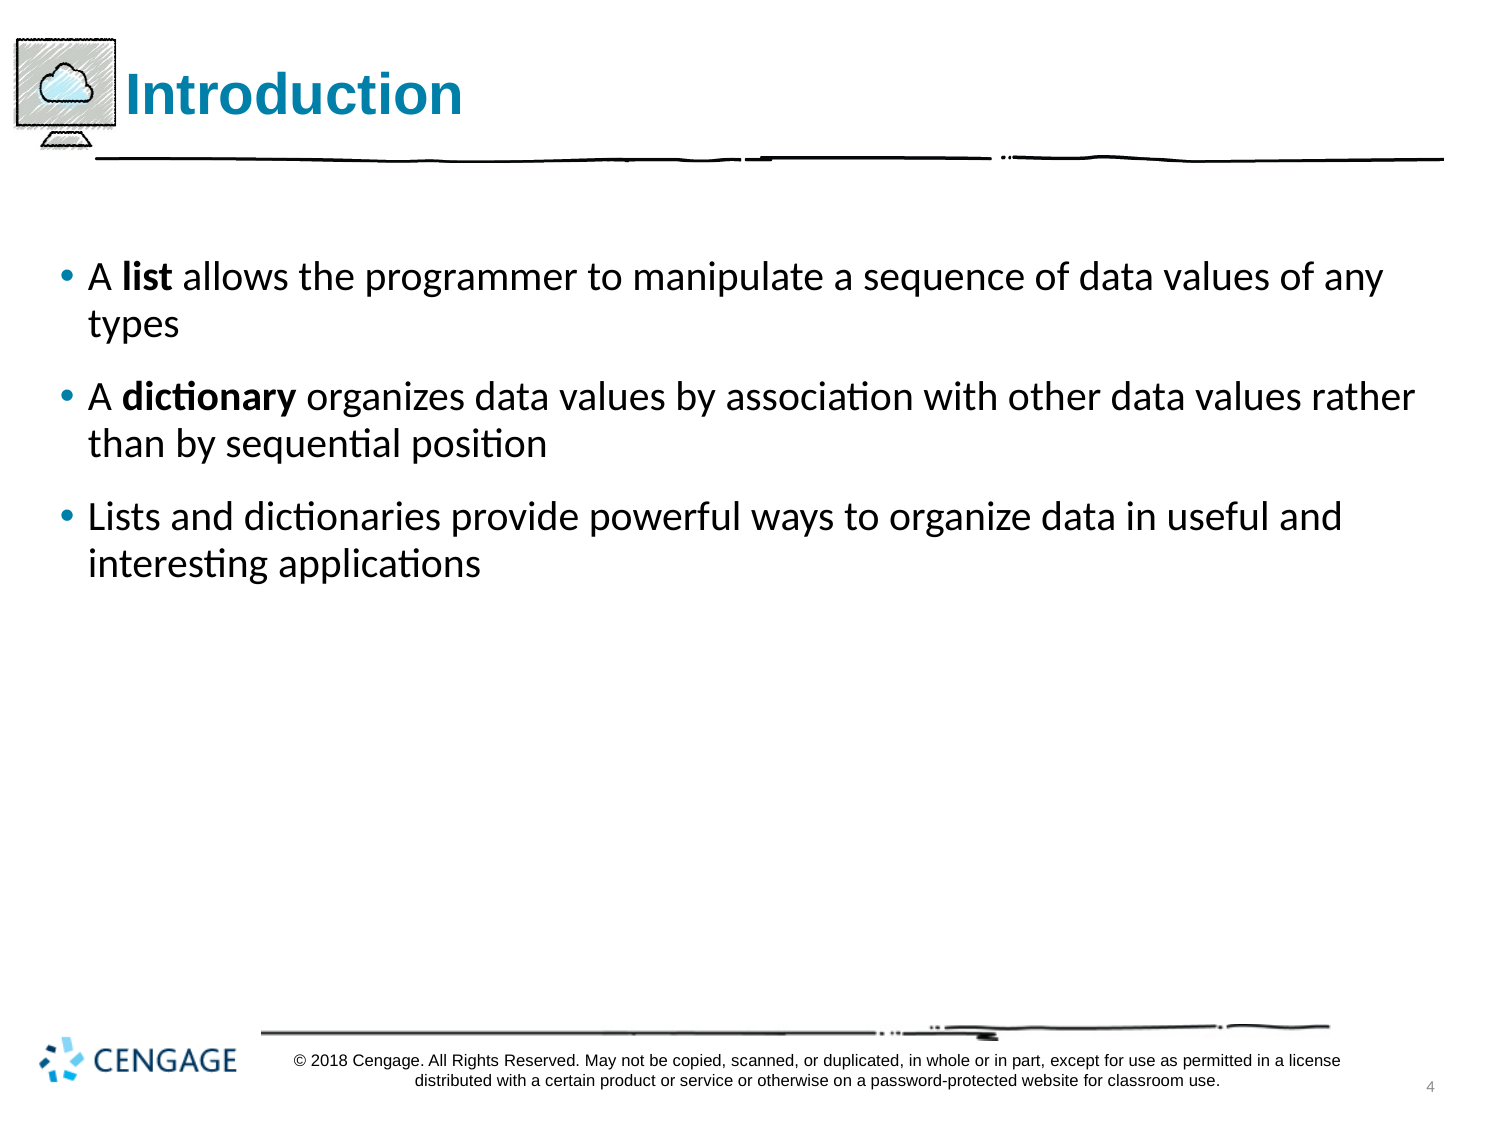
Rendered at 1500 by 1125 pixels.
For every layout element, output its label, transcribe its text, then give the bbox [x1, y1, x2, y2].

list A list allows the programmer to manipulate a sequence of data values of any types A dictionary organizes data values by association with other data values rather than by sequential position Lists and dictionaries provide powerful ways to organize data in useful and interesting applications [59, 252, 1441, 591]
picture [261, 1024, 1331, 1041]
picture [19, 1023, 249, 1095]
picture [95, 155, 1444, 163]
picture [13, 36, 117, 151]
footer © 2018 Cengage. All Rights Reserved. May not be copied, scanned, or duplicated, in whole or in part, except for use as permitted in a license distributed with a certain product or service or otherwise on a password-protected website for classroom use. [262, 1050, 1375, 1091]
title Introduction [125, 55, 1442, 127]
